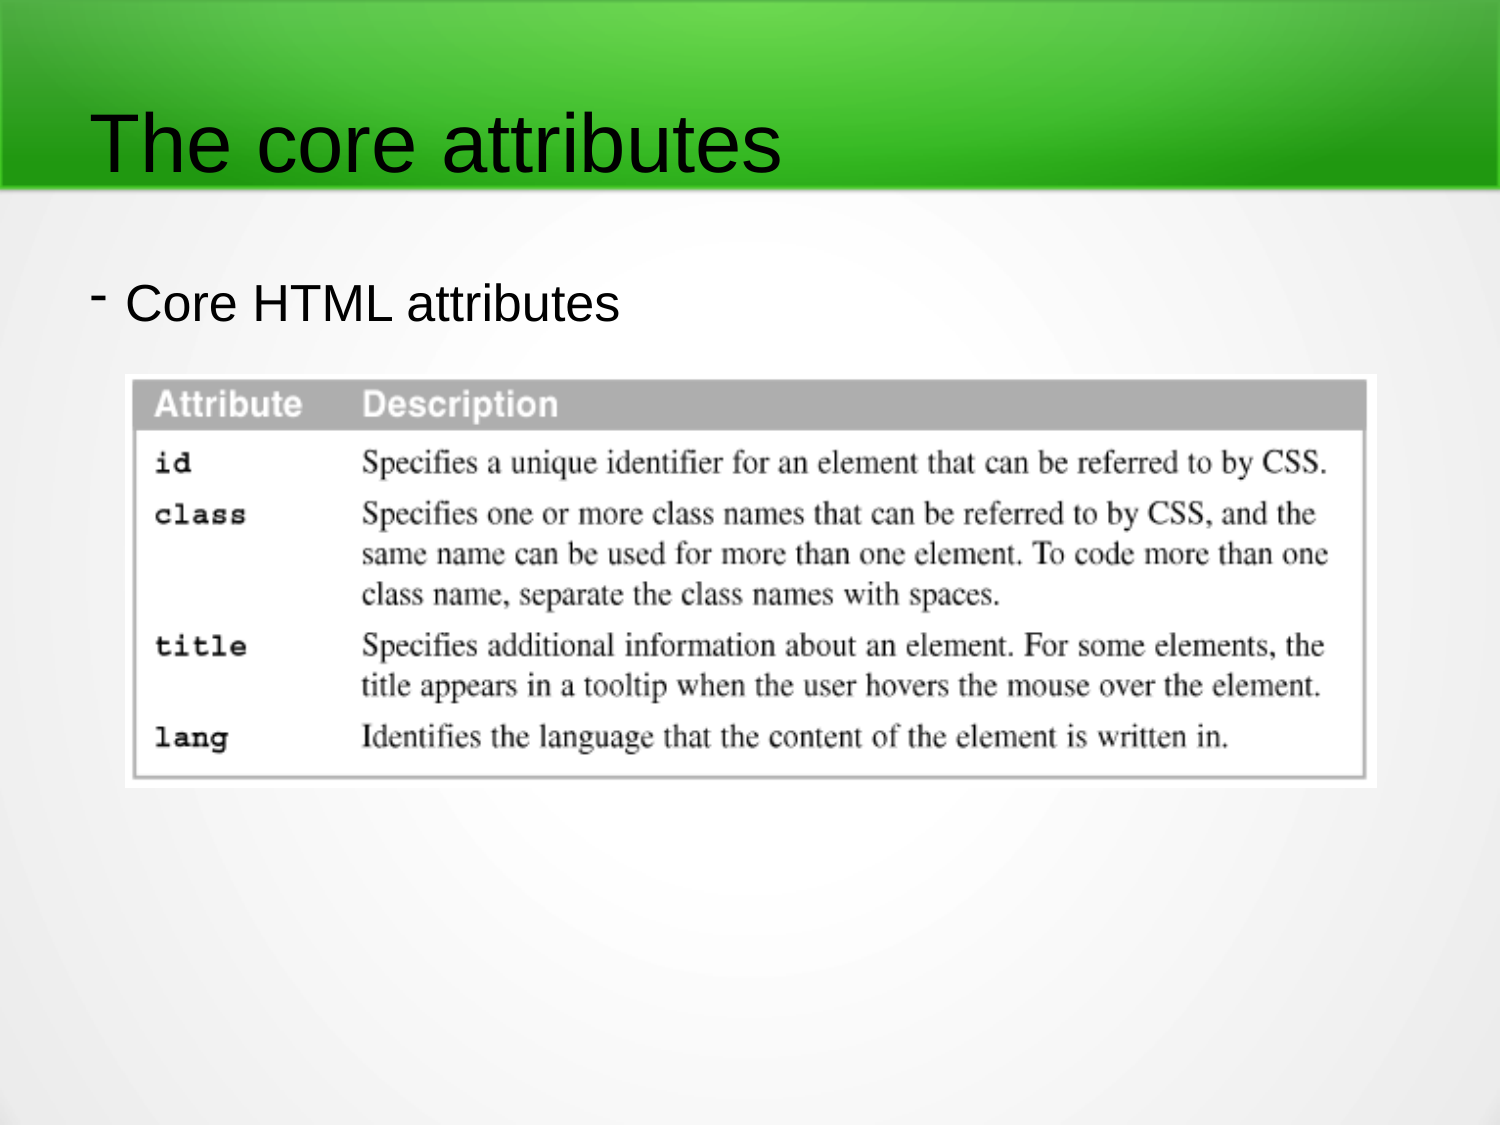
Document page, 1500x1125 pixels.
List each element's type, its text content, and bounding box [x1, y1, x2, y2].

picture [0, 0, 1500, 1125]
text_box The core attributes [75, 45, 1425, 233]
text_box Core HTML attributes [75, 262, 1425, 1005]
